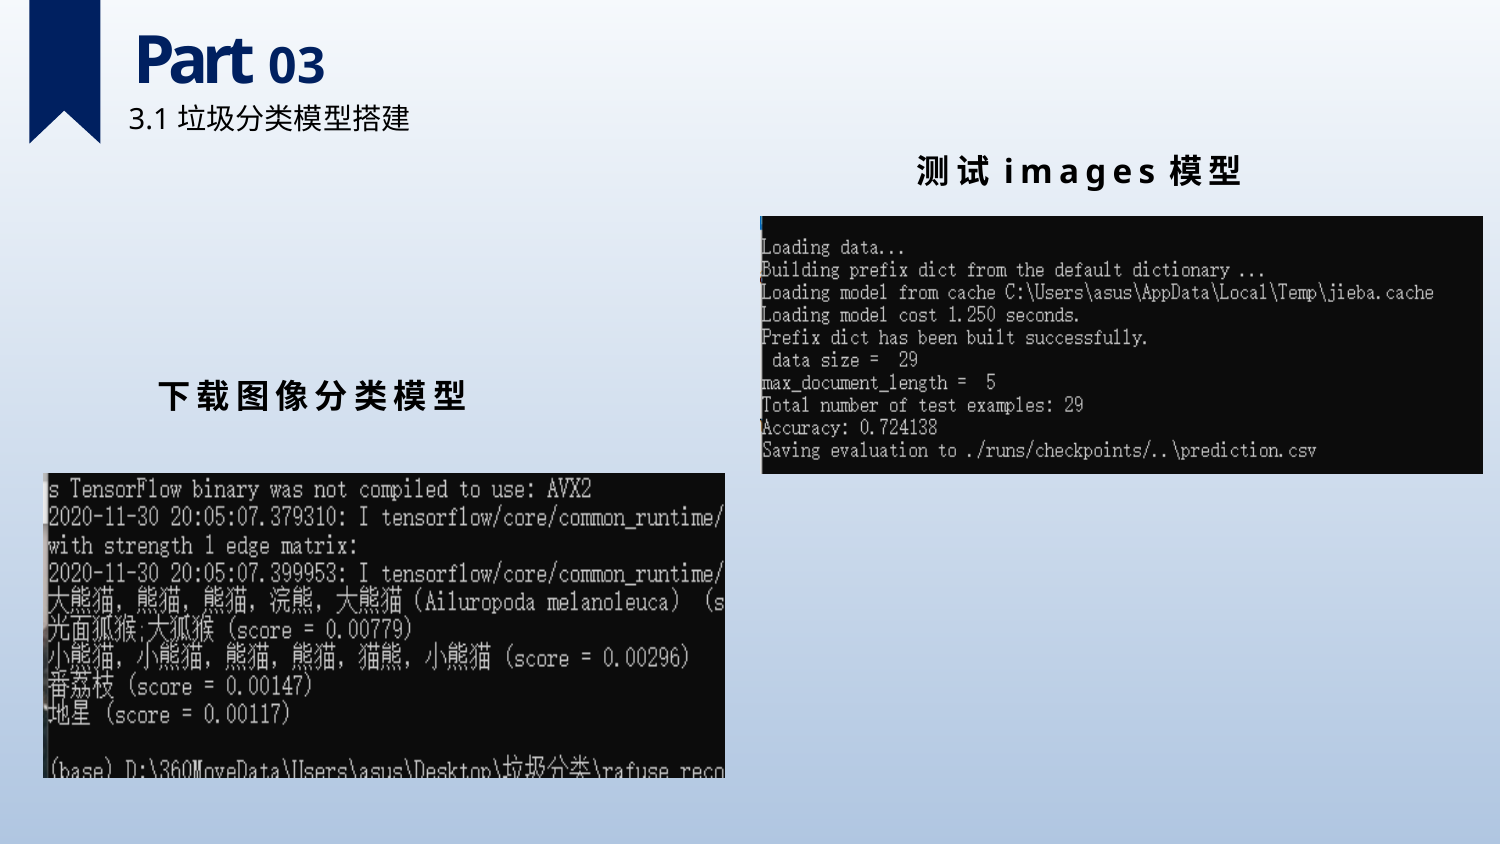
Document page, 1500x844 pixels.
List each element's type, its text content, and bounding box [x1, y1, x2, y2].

text_box 3.1垃圾分类模型搭建 [113, 93, 426, 143]
text_box [27, 0, 103, 146]
picture [760, 216, 1483, 475]
picture [43, 473, 725, 779]
text_box 测试images模型 [902, 143, 1258, 198]
text_box Part 03 [118, 9, 341, 93]
text_box 下载图像分类模型 [142, 368, 482, 423]
